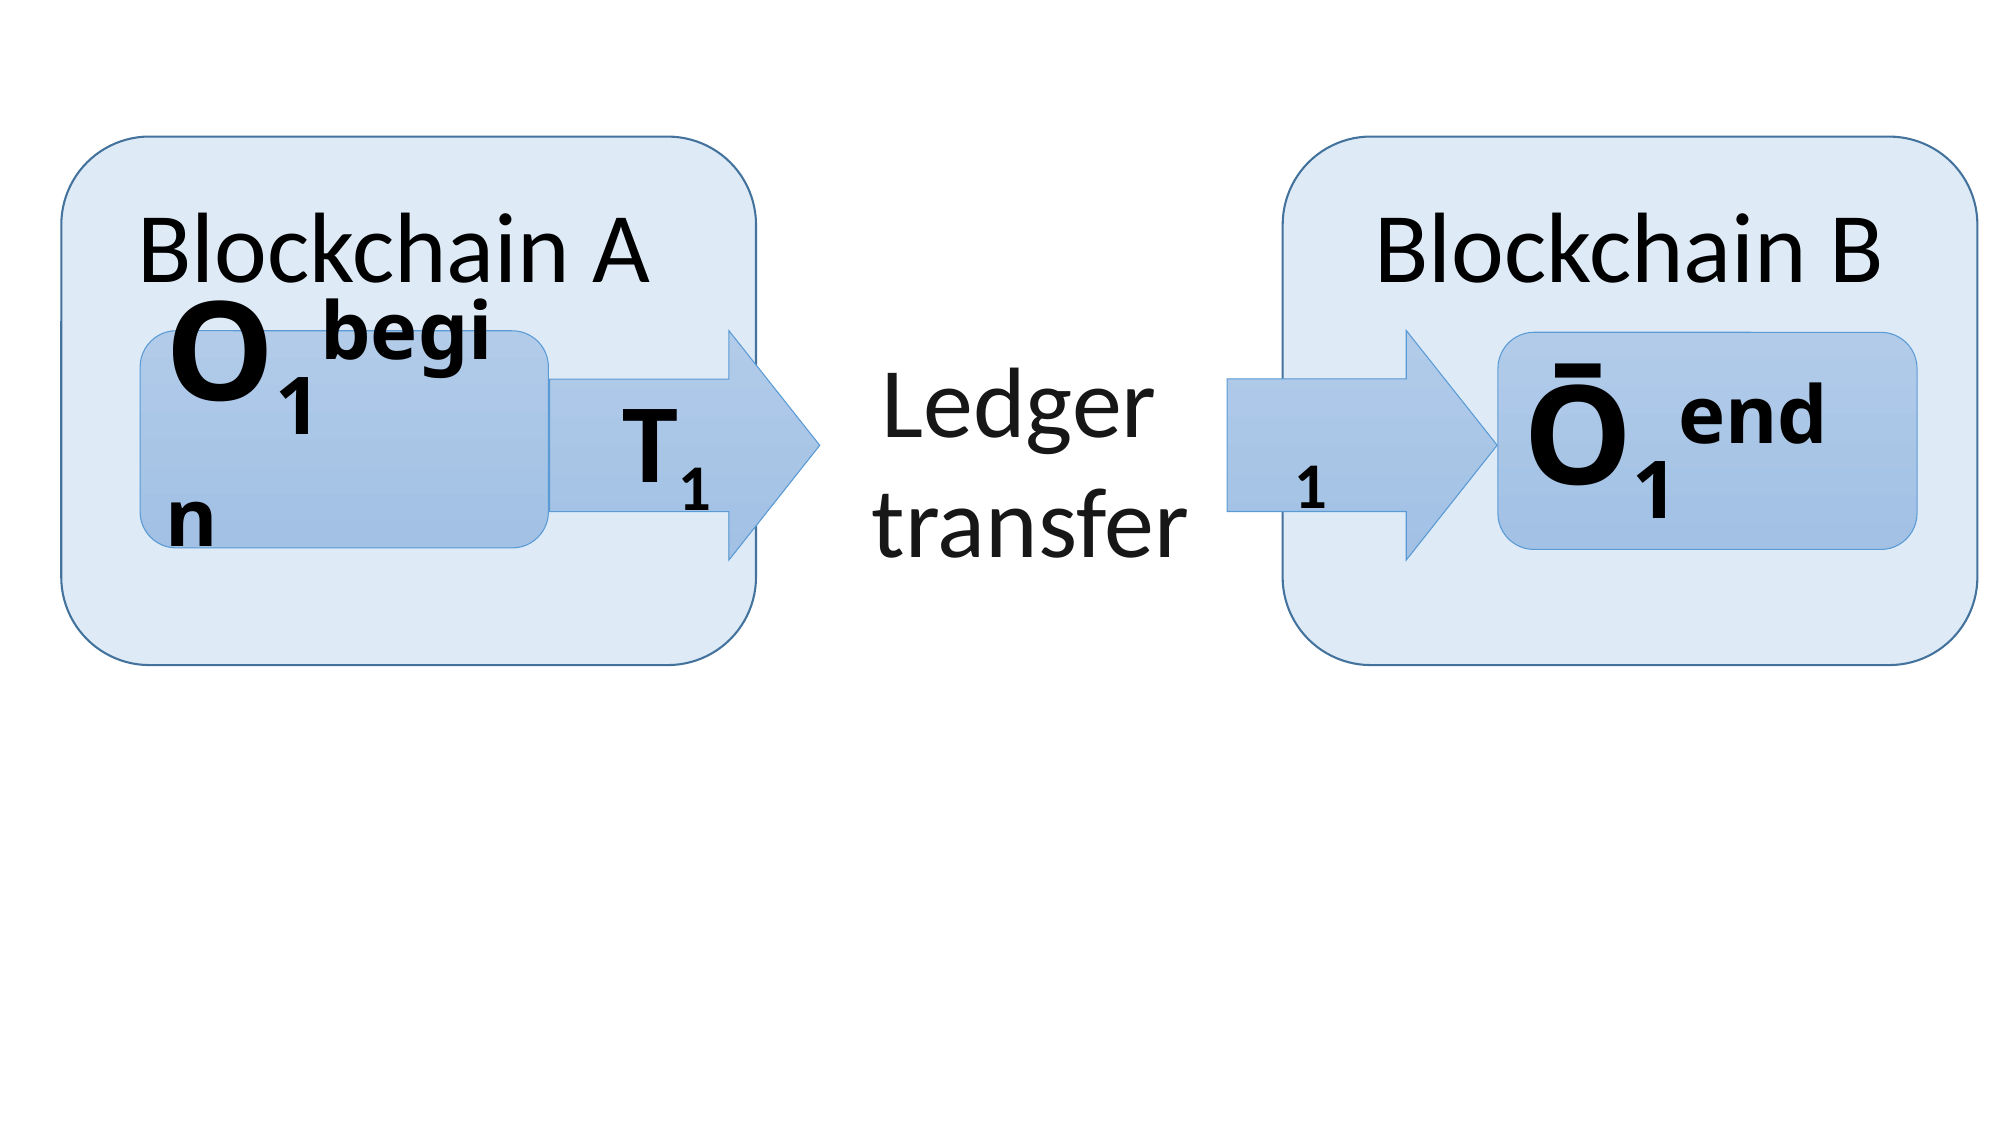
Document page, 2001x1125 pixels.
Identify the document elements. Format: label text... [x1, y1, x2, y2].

text_box [1281, 135, 1979, 667]
text_box [549, 378, 607, 513]
text_box T1 [607, 362, 761, 681]
text_box [1226, 328, 1498, 562]
text_box [60, 135, 758, 667]
text_box Ō1end [1497, 331, 1918, 550]
text_box Blockchain A [122, 175, 741, 310]
text_box Ledger transfer [670, 330, 1391, 586]
text_box O1begin [139, 330, 549, 549]
text_box Blockchain B [1359, 175, 1978, 310]
